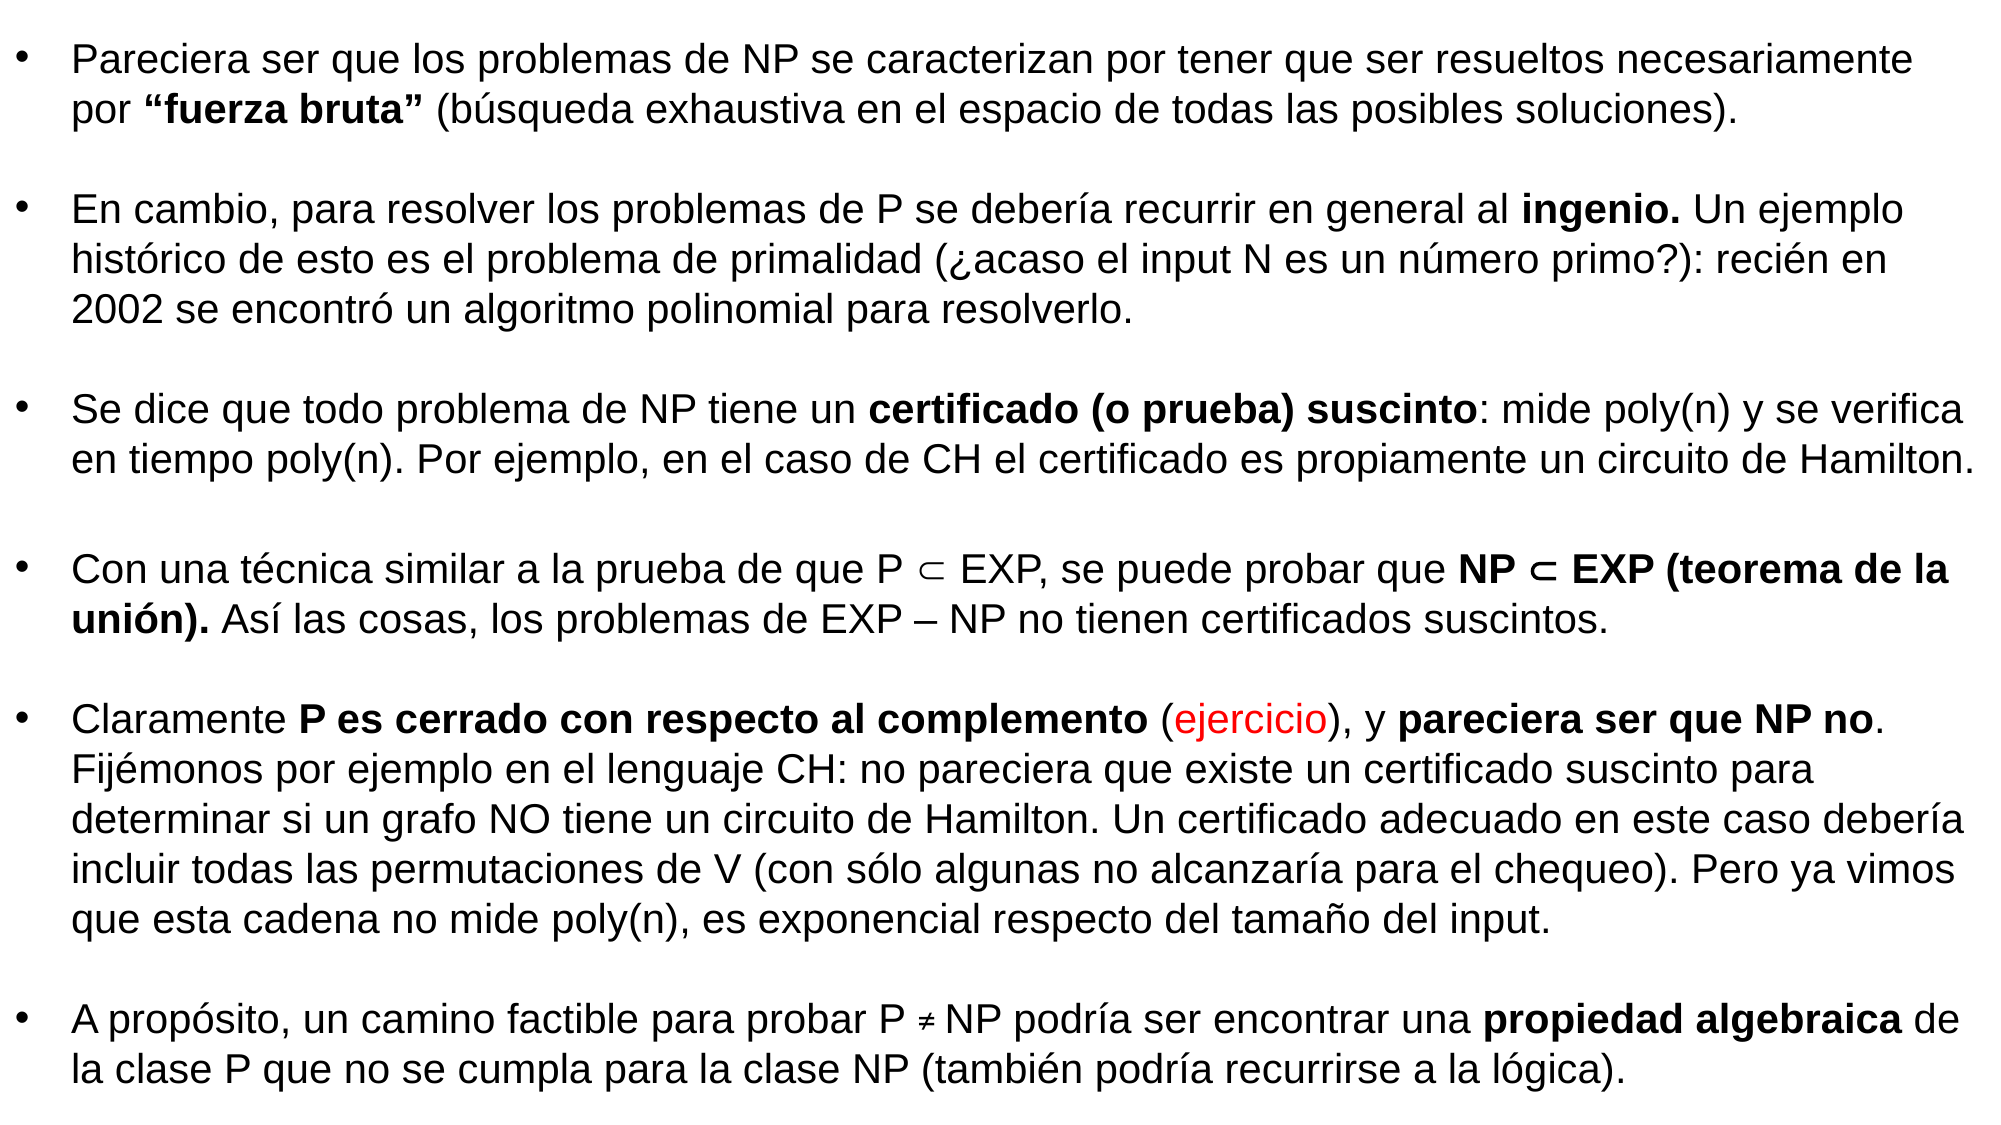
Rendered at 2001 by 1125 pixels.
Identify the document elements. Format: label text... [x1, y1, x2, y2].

text_box Pareciera ser que los problemas de NP se caracterizan por tener que ser resueltos necesariamente por “fuerza bruta” (búsqueda exhaustiva en el espacio de todas las posibles soluciones). En cambio, para resolver los problemas de P se debería recurrir en general al ingenio. Un ejemplo histórico de esto es el problema de primalidad (¿acaso el input N es un número primo?): recién en 2002 se encontró un algoritmo polinomial para resolverlo. Se dice que todo problema de NP tiene un certificado (o prueba) suscinto: mide poly(n) y se verifica en tiempo poly(n). Por ejemplo, en el caso de CH el certificado es propiamente un circuito de Hamilton. Con una técnica similar a la prueba de que P  EXP, se puede probar que NP  EXP (teorema de la unión). Así las cosas, los problemas de EXP – NP no tienen certificados suscintos. Claramente P es cerrado con respecto al complemento (ejercicio), y pareciera ser que NP no. Fijémonos por ejemplo en el lenguaje CH: no pareciera que existe un certificado suscinto para determinar si un grafo NO tiene un circuito de Hamilton. Un certificado adecuado en este caso debería incluir todas las permutaciones de V (con sólo algunas no alcanzaría para el chequeo). Pero ya vimos que esta cadena no mide poly(n), es exponencial respecto del tamaño del input. A propósito, un camino factible para probar P ≠ NP podría ser encontrar una propiedad algebraica de la clase P que no se cumpla para la clase NP (también podría recurrirse a la lógica). [0, 24, 2000, 1125]
